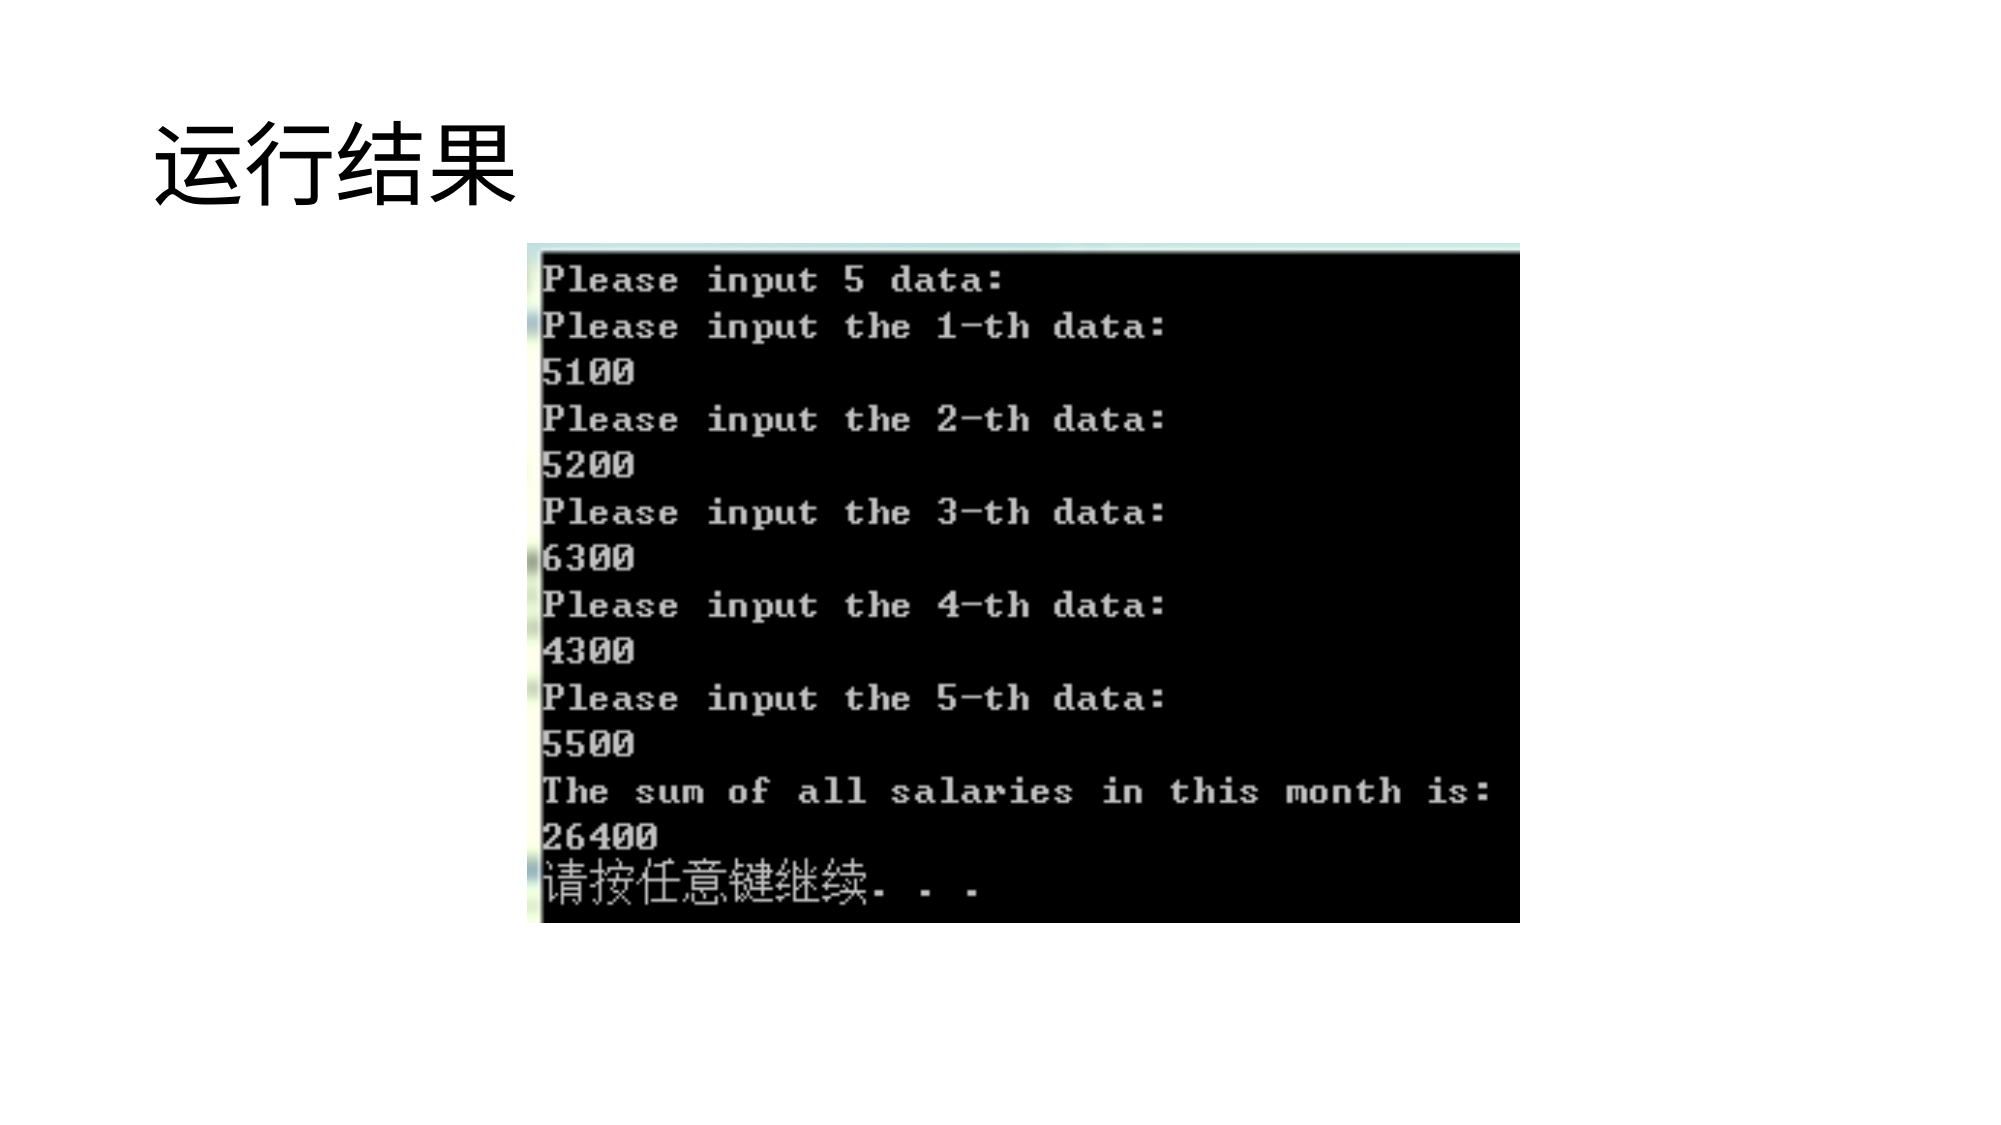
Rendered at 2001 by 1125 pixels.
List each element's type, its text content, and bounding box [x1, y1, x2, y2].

picture [527, 243, 1520, 923]
title 运行结果 [137, 59, 1863, 278]
